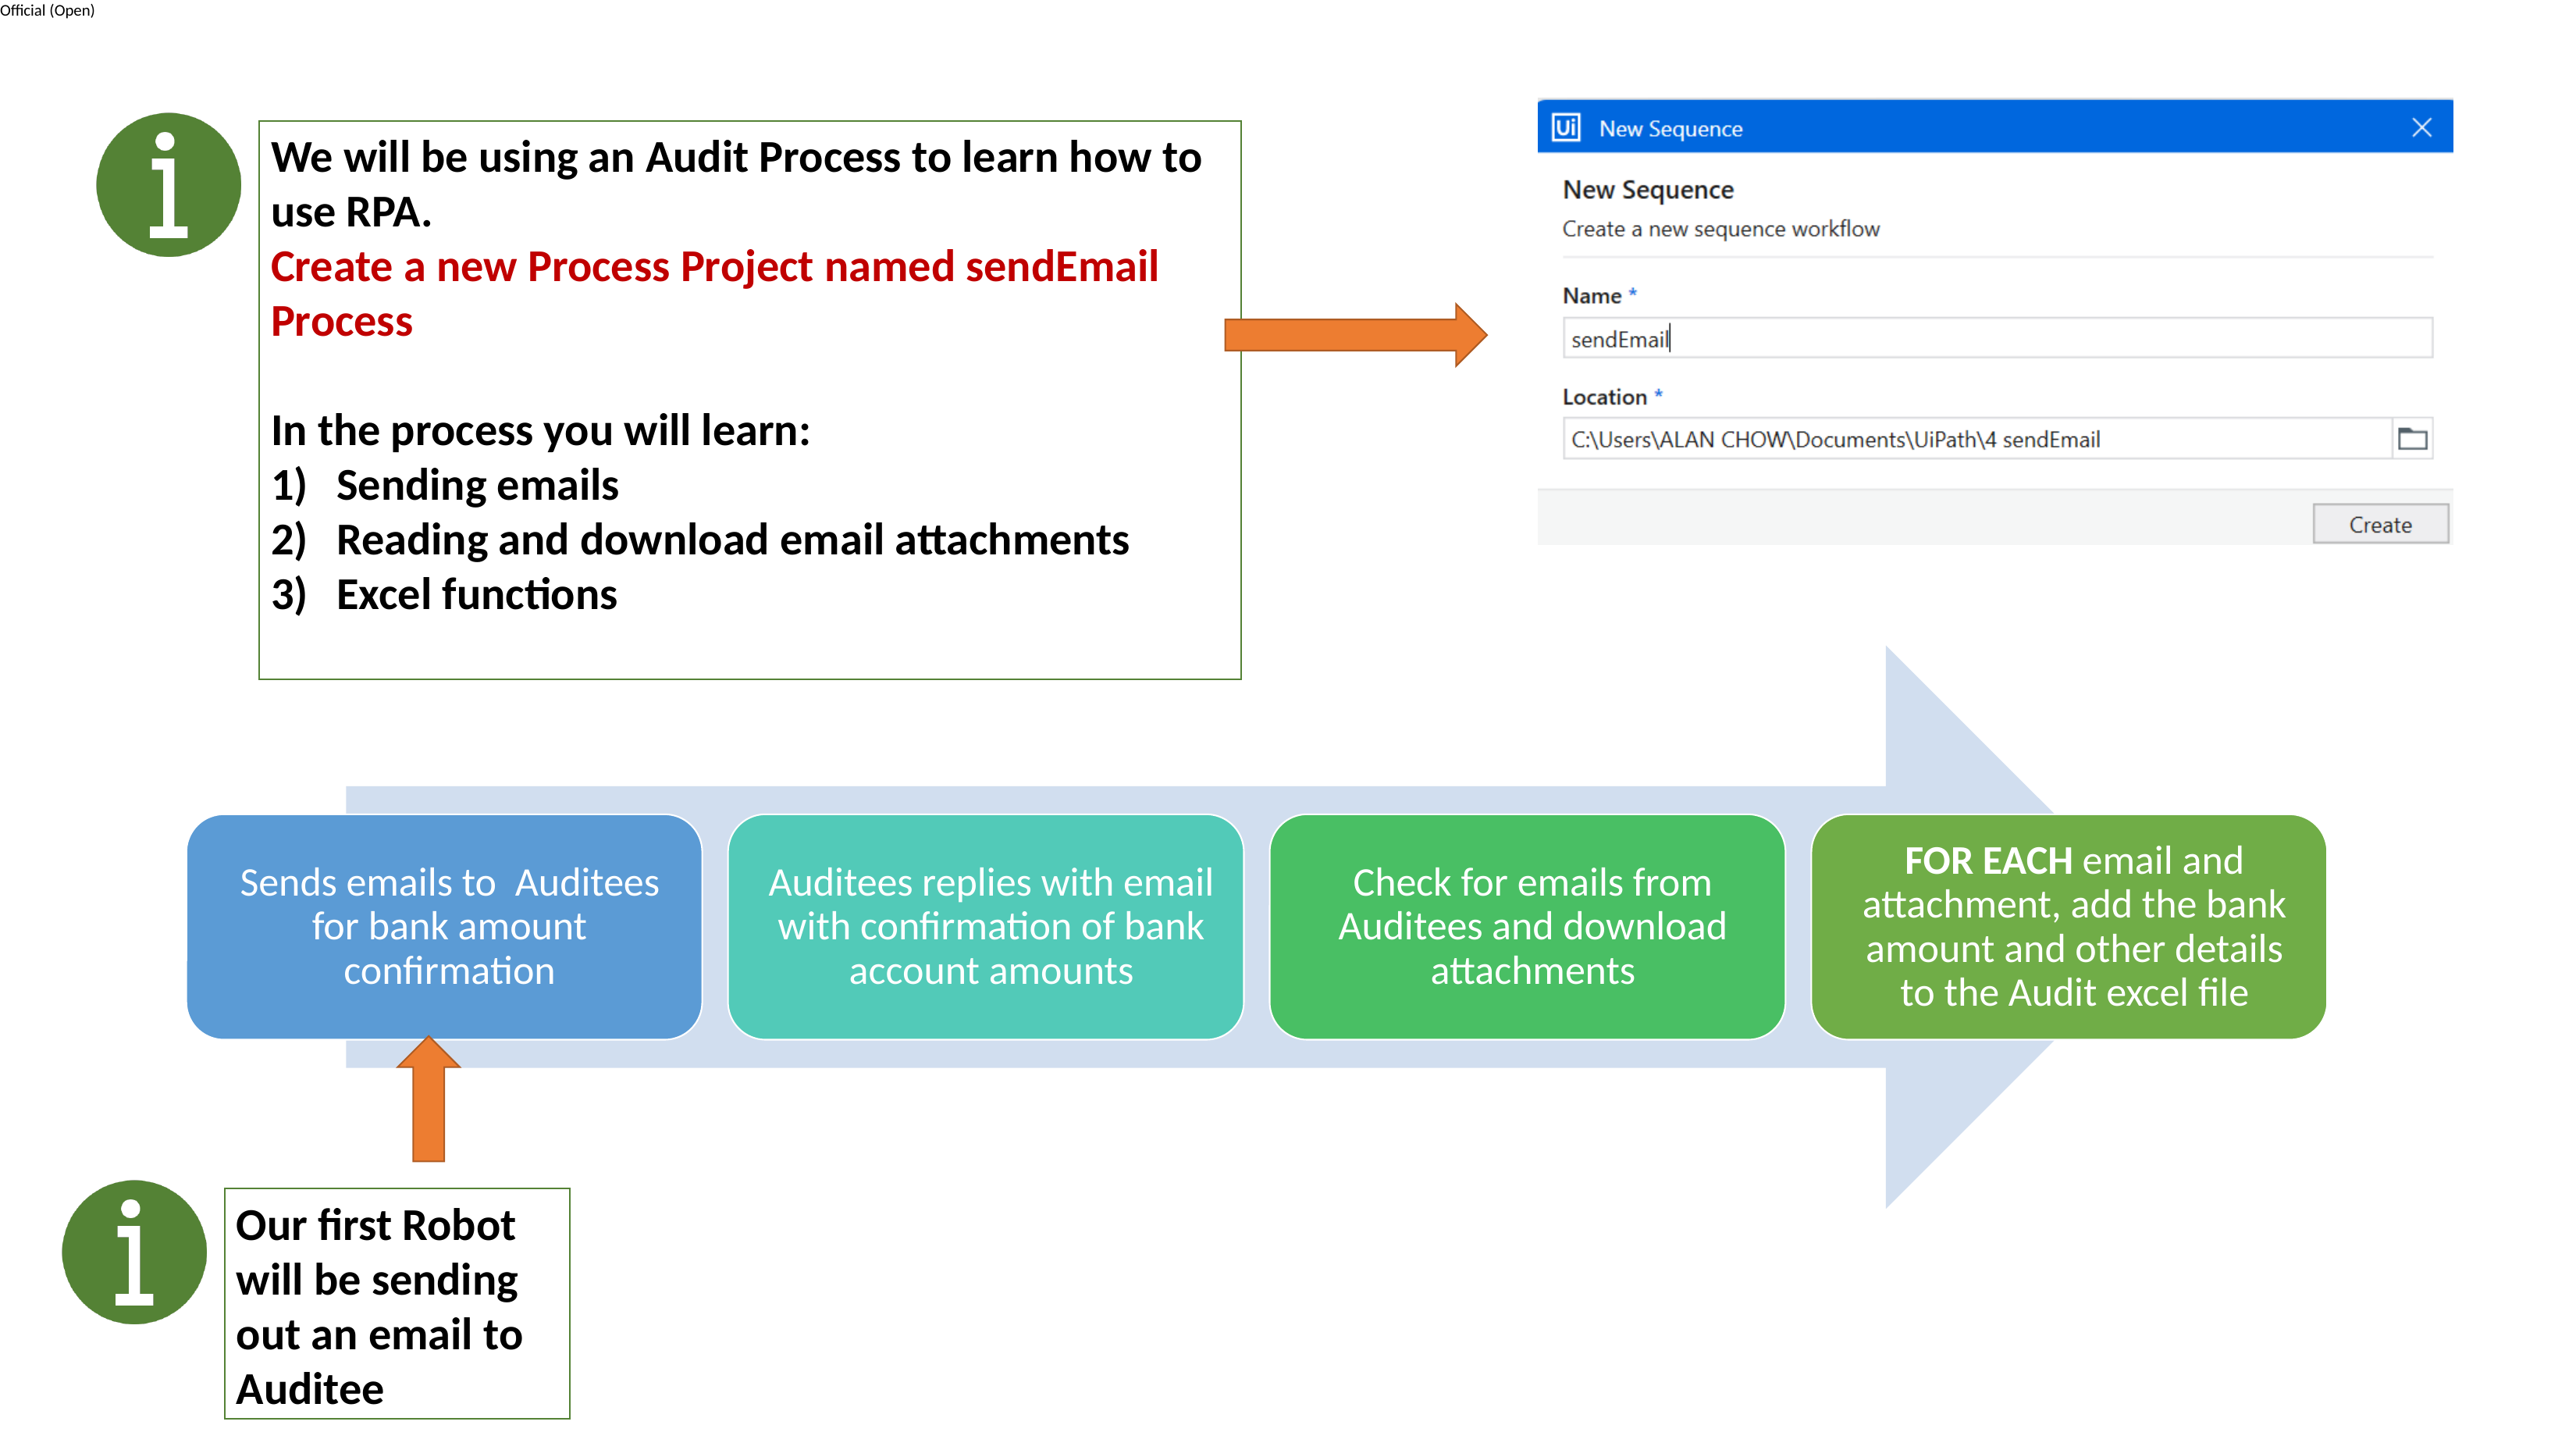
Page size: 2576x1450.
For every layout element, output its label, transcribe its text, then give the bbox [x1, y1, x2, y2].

text_box Our first Robot will be sending out an email to Auditee [224, 1210, 571, 1420]
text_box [77, 93, 1242, 686]
picture [1538, 98, 2453, 545]
text_box [1242, 301, 1489, 369]
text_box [185, 645, 2329, 1210]
picture [43, 1161, 226, 1344]
